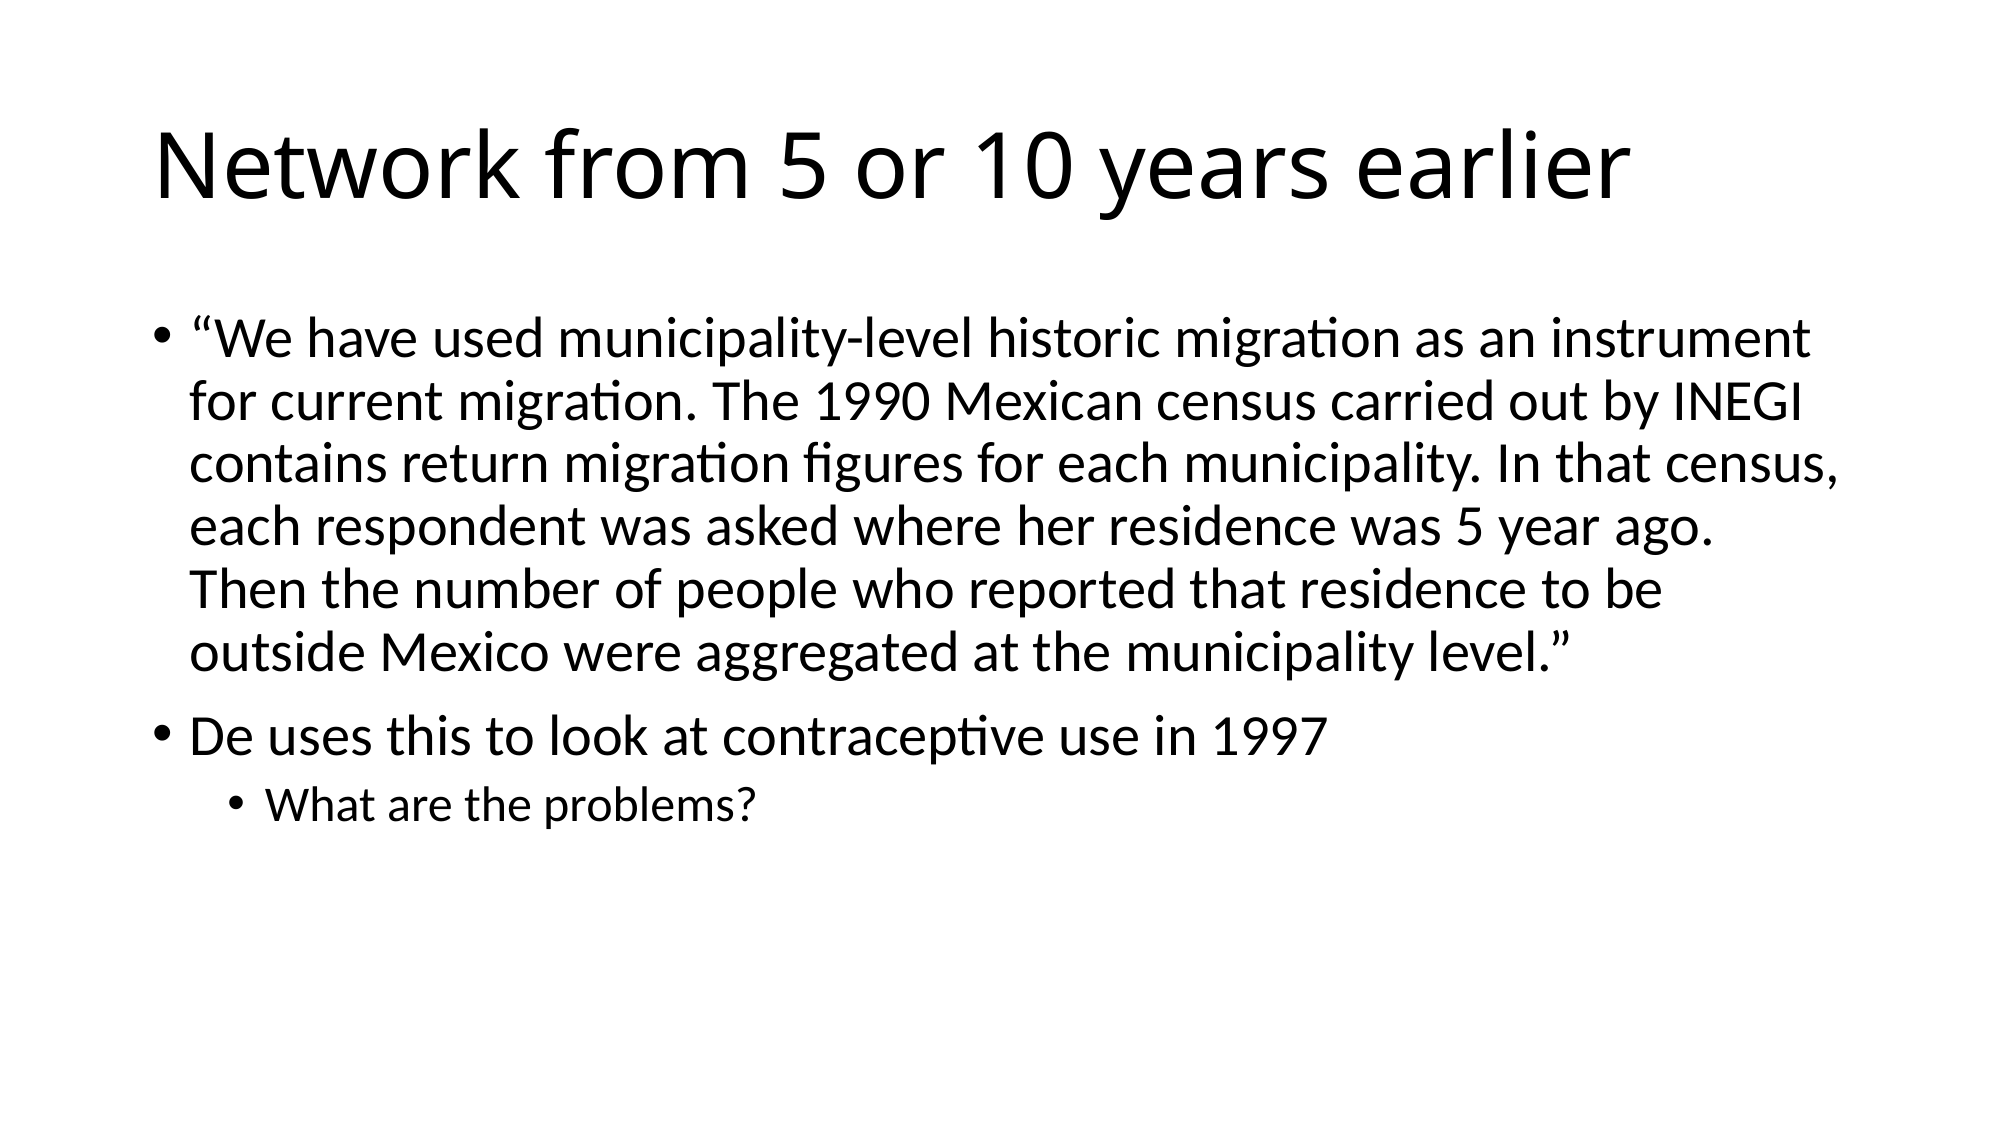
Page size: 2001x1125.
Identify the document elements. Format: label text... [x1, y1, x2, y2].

list “We have used municipality-level historic migration as an instrument for current migration. The 1990 Mexican census carried out by INEGI contains return migration figures for each municipality. In that census, each respondent was asked where her residence was 5 year ago. Then the number of people who reported that residence to be outside Mexico were aggregated at the municipality level.” De uses this to look at contraceptive use in 1997 What are the problems? [137, 299, 1863, 1014]
title Network from 5 or 10 years earlier [137, 59, 1863, 278]
